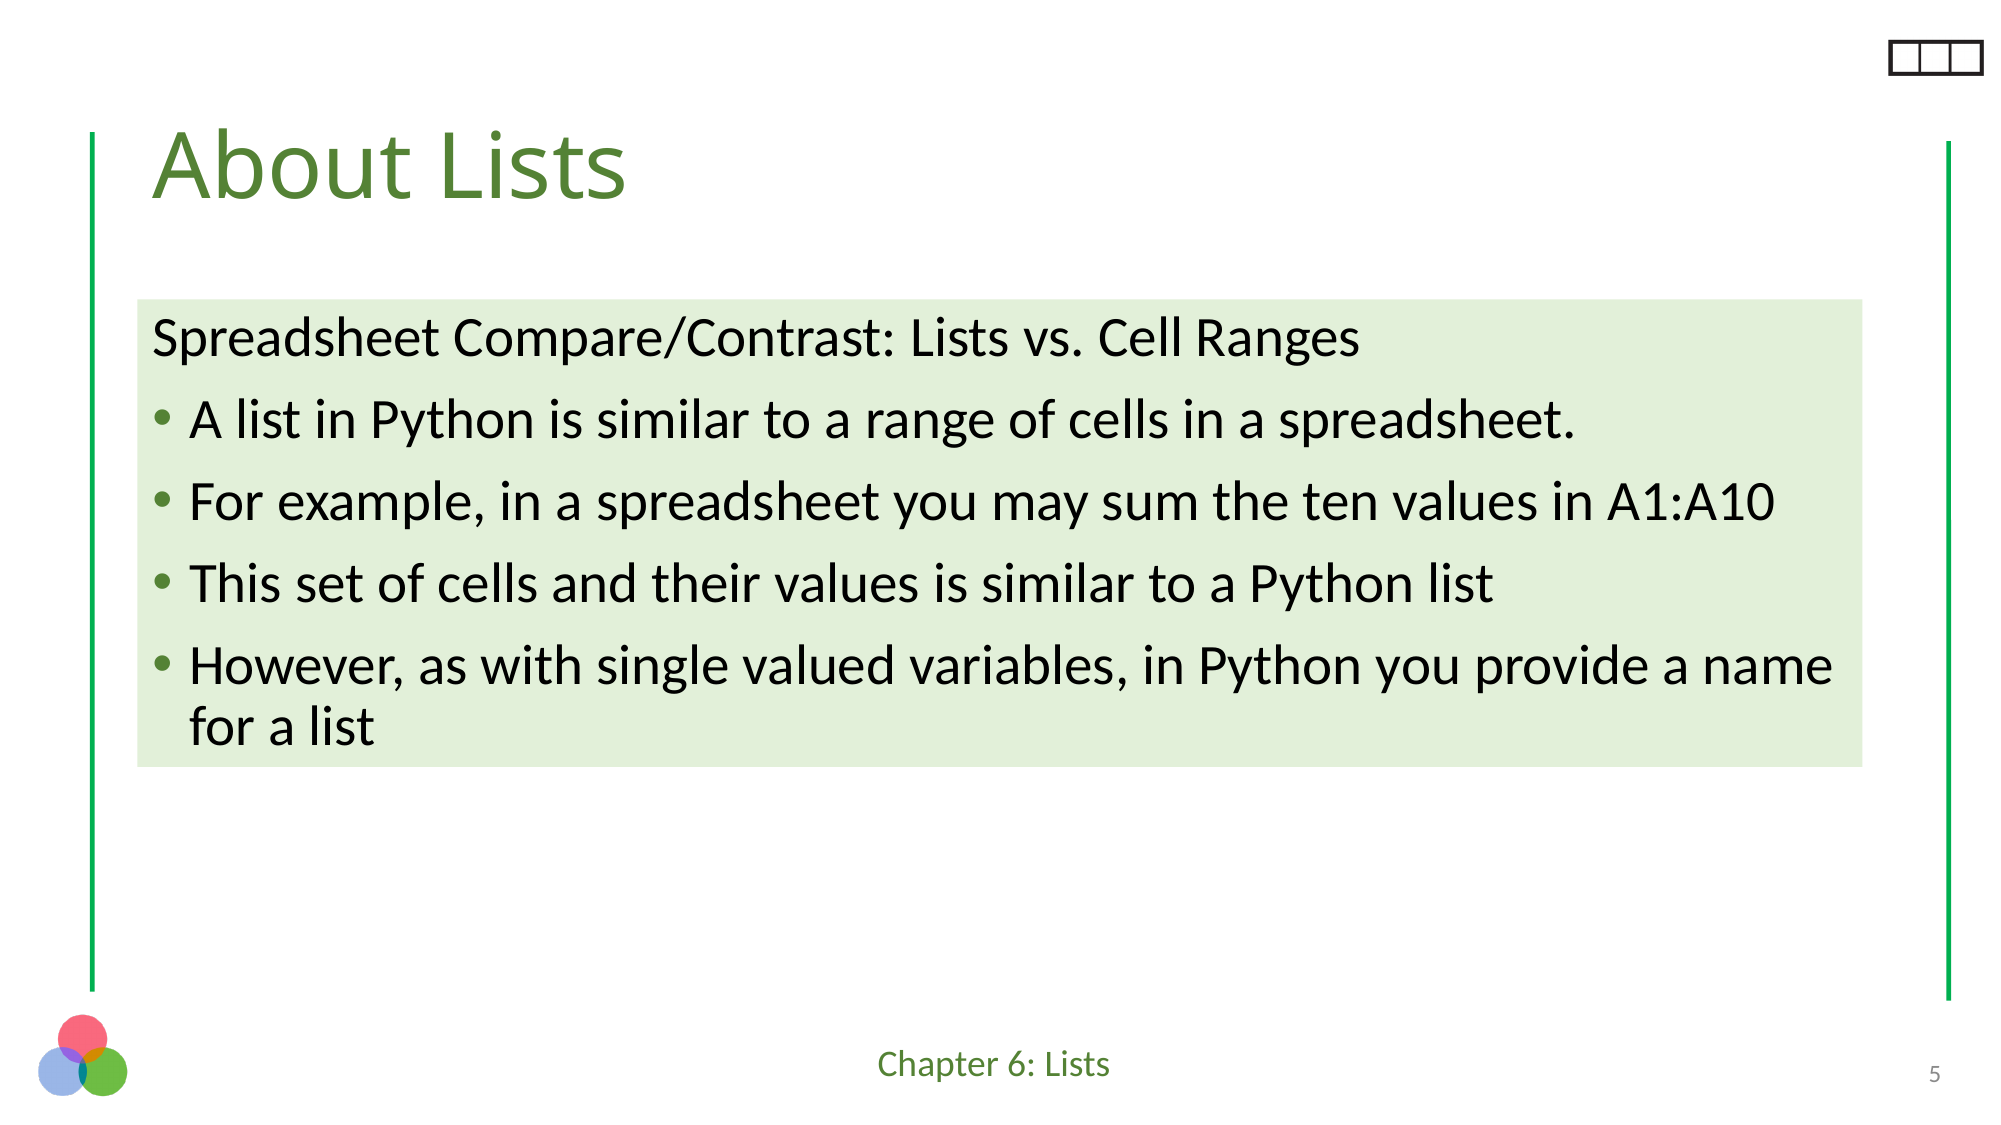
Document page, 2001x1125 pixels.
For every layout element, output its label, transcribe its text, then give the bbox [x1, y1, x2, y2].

picture [1888, 36, 1984, 76]
slide_number 5 [1506, 1042, 1957, 1103]
picture [34, 1011, 131, 1100]
list Spreadsheet Compare/Contrast: Lists vs. Cell Ranges A list in Python is similar to a range of cells in a spreadsheet. For example, in a spreadsheet you may sum the ten values in A1:A10 This set of cells and their values is similar to a Python list However, as with single valued variables, in Python you provide a name for a list [137, 299, 1863, 767]
title About Lists [137, 59, 1863, 278]
